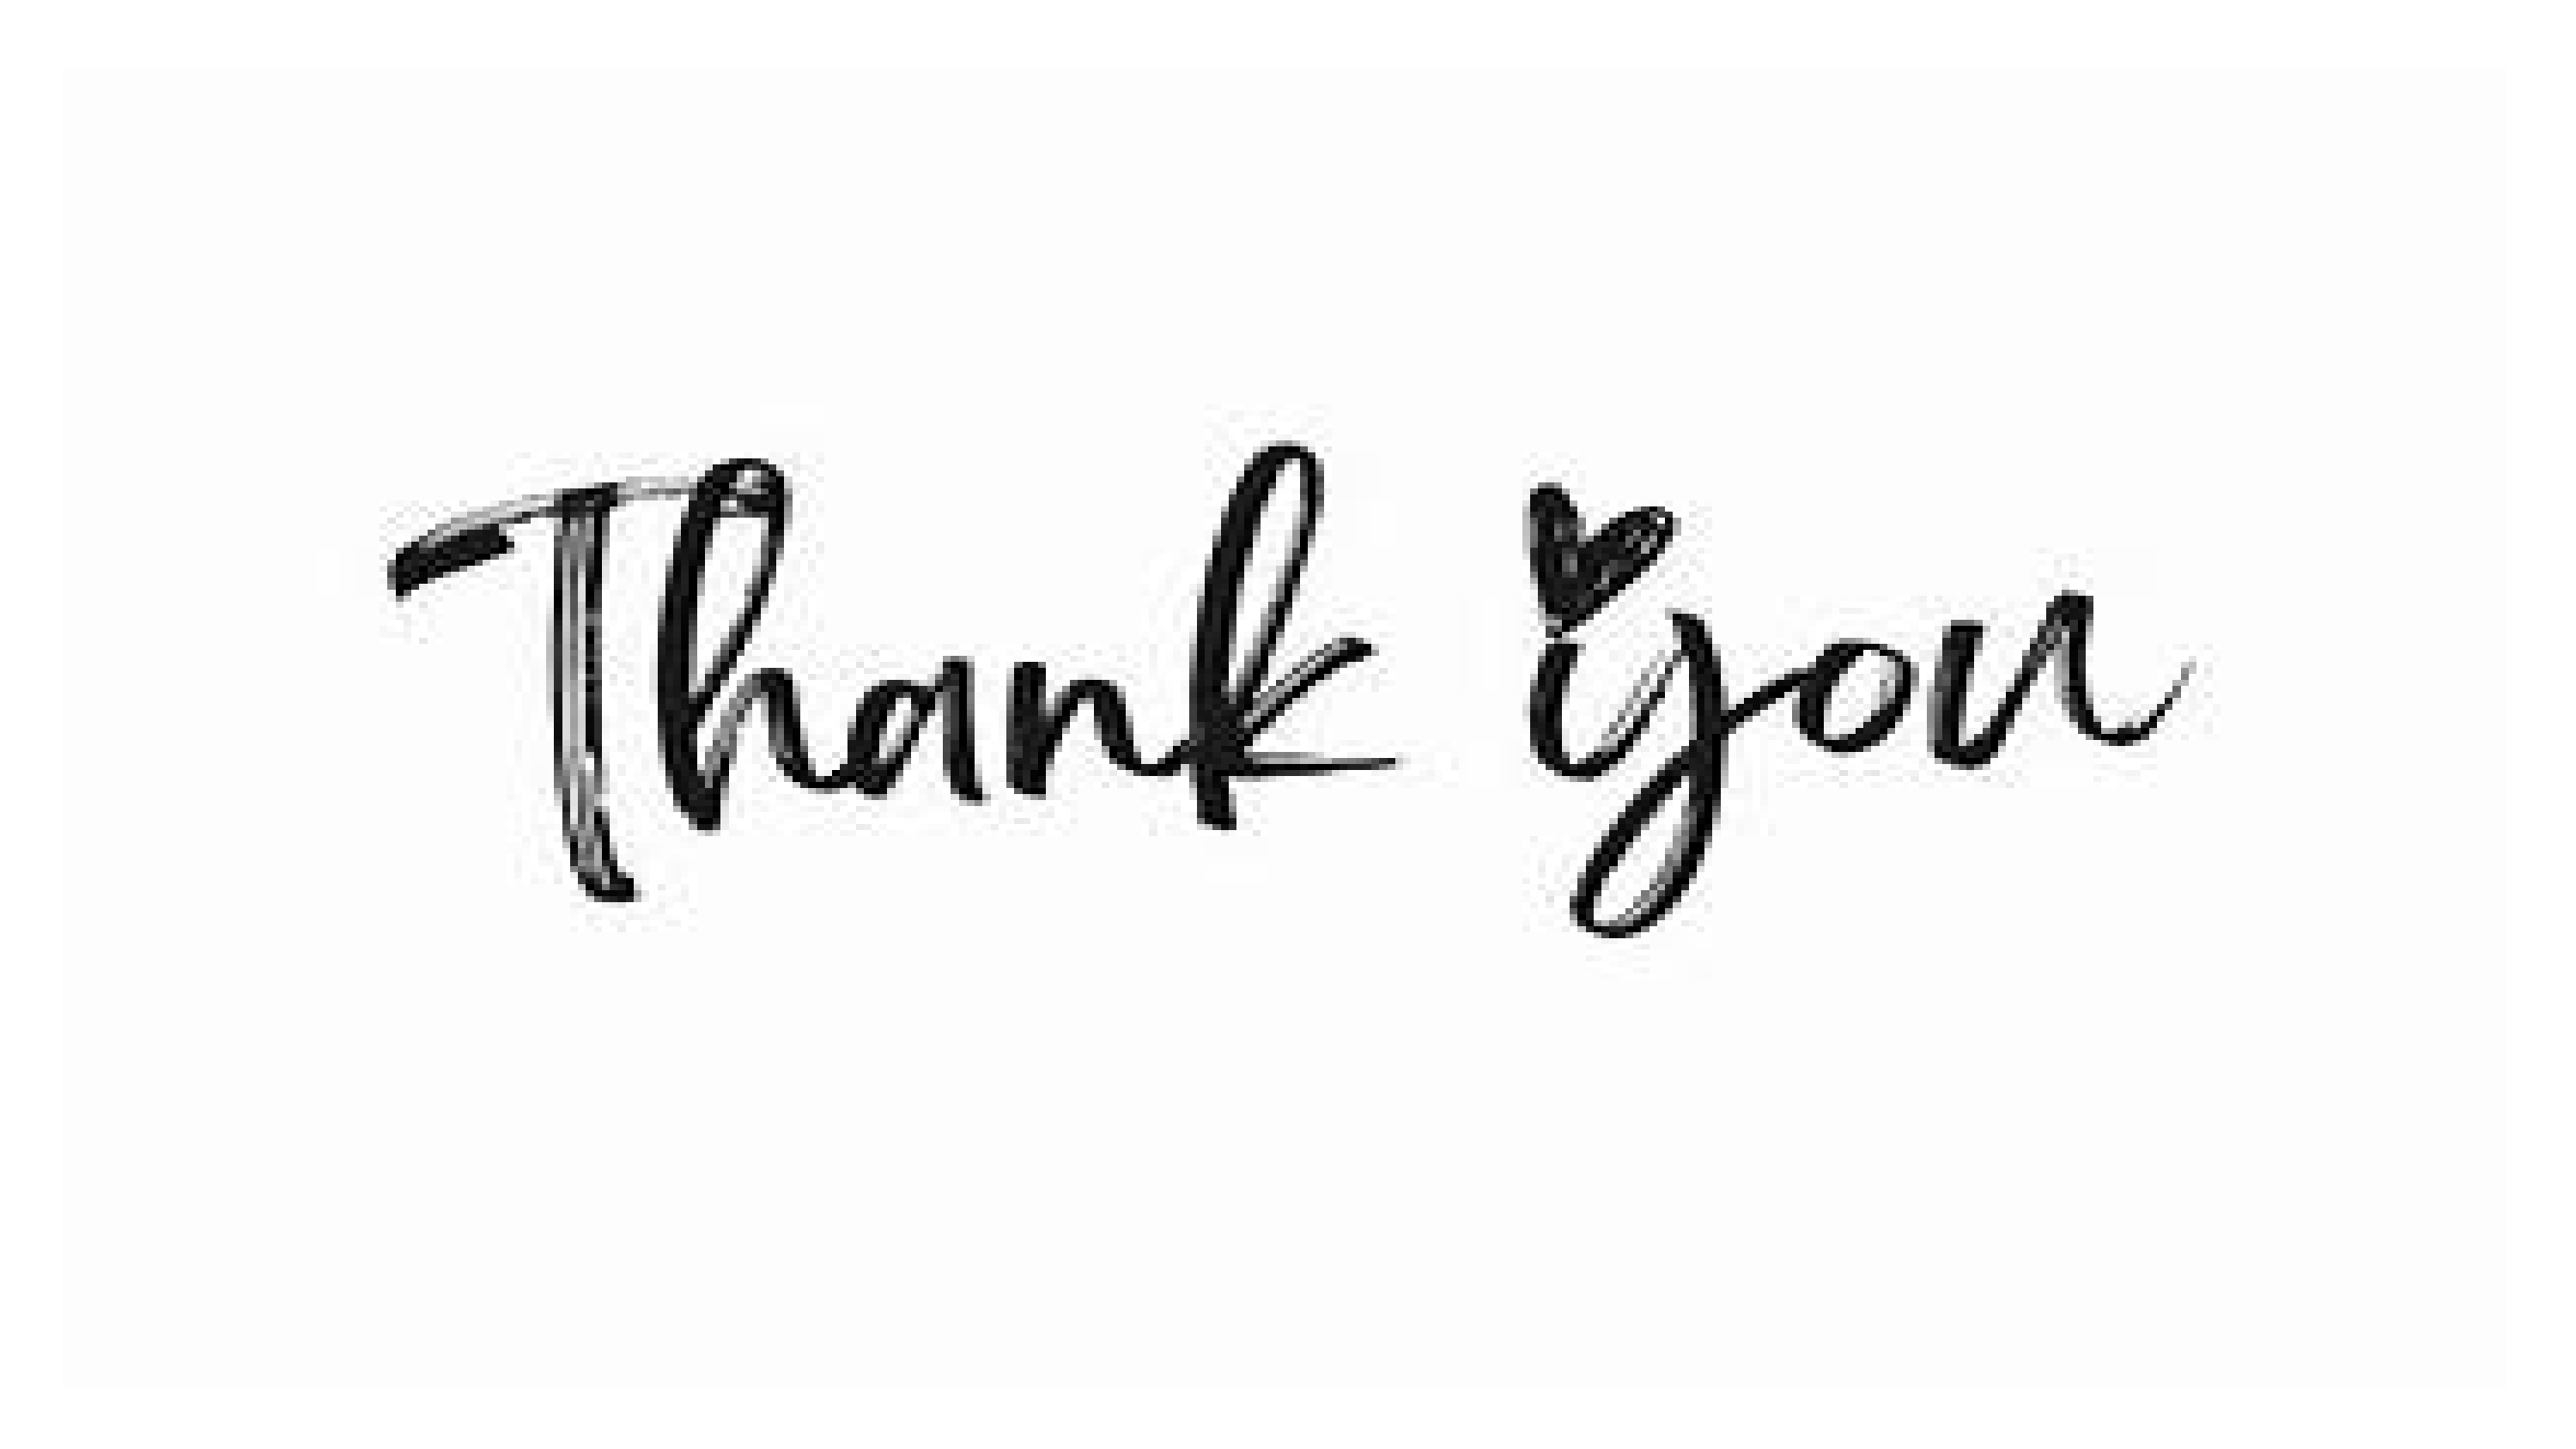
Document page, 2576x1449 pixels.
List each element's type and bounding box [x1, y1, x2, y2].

picture [63, 69, 2506, 1389]
